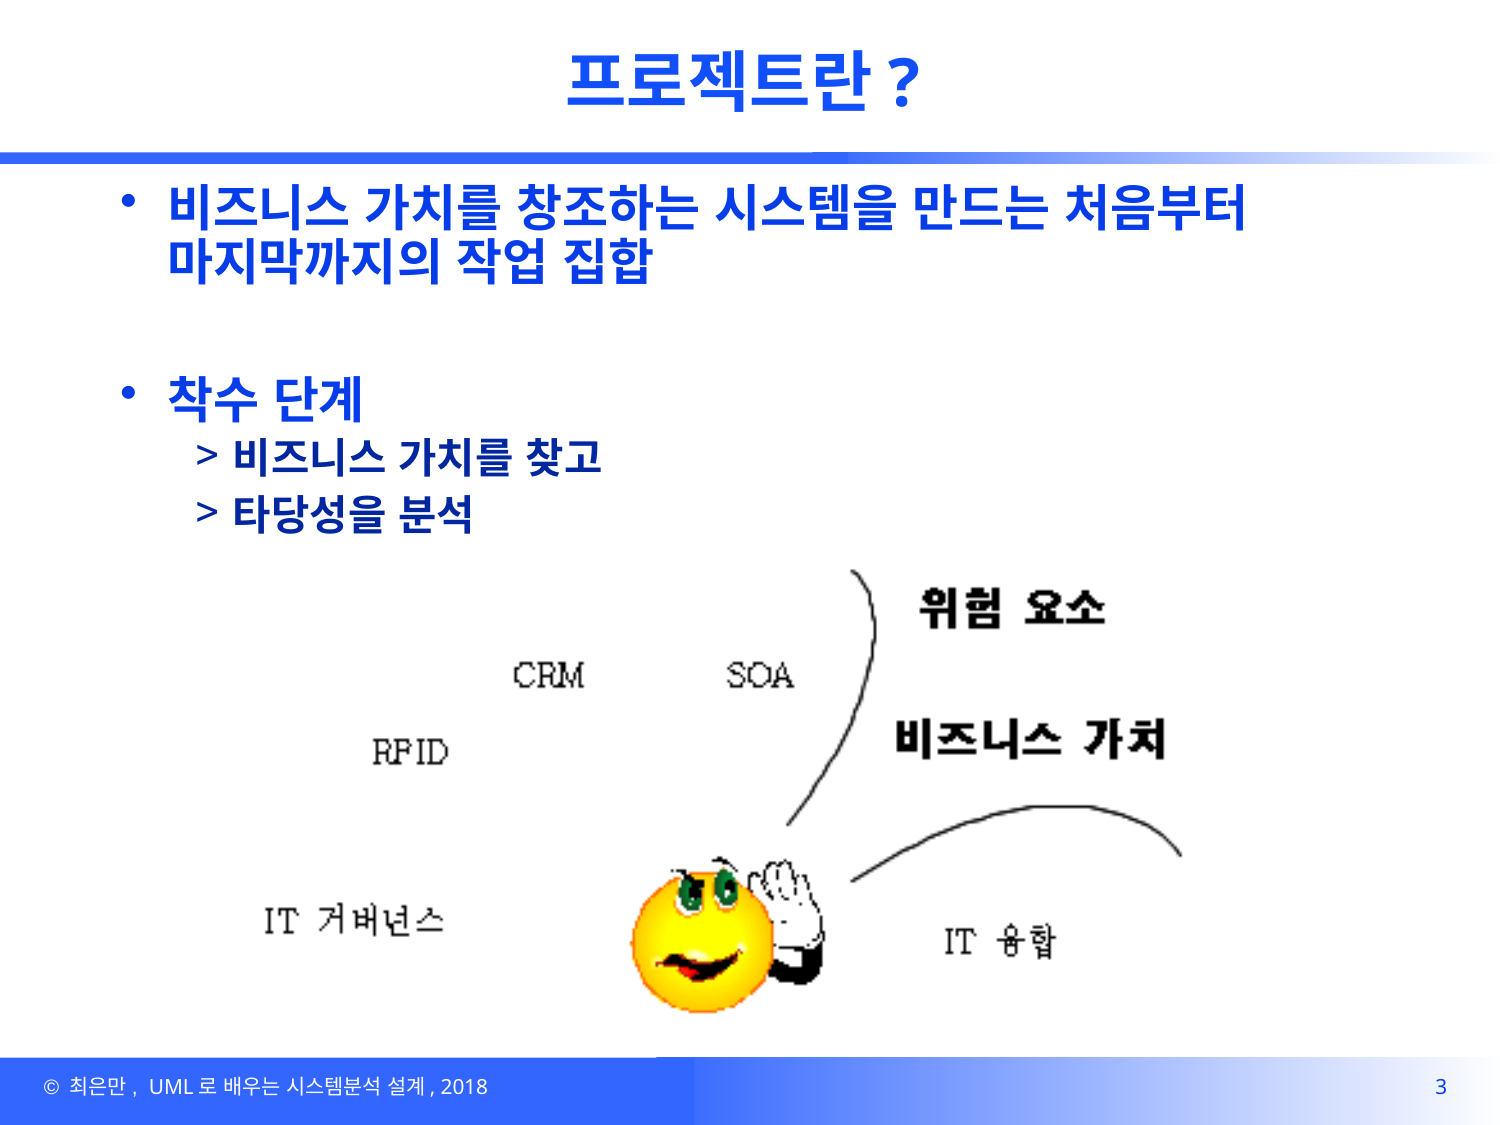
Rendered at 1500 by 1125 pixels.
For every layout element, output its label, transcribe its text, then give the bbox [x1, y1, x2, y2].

picture [256, 550, 1244, 1025]
title 프로젝트란? [105, 75, 1381, 136]
list 비즈니스 가치를 창조하는 시스템을 만드는 처음부터 마지막까지의 작업 집합 착수 단계 비즈니스 가치를 찾고 타당성을 분석 [105, 175, 1388, 1050]
text_box [0, 0, 1500, 75]
